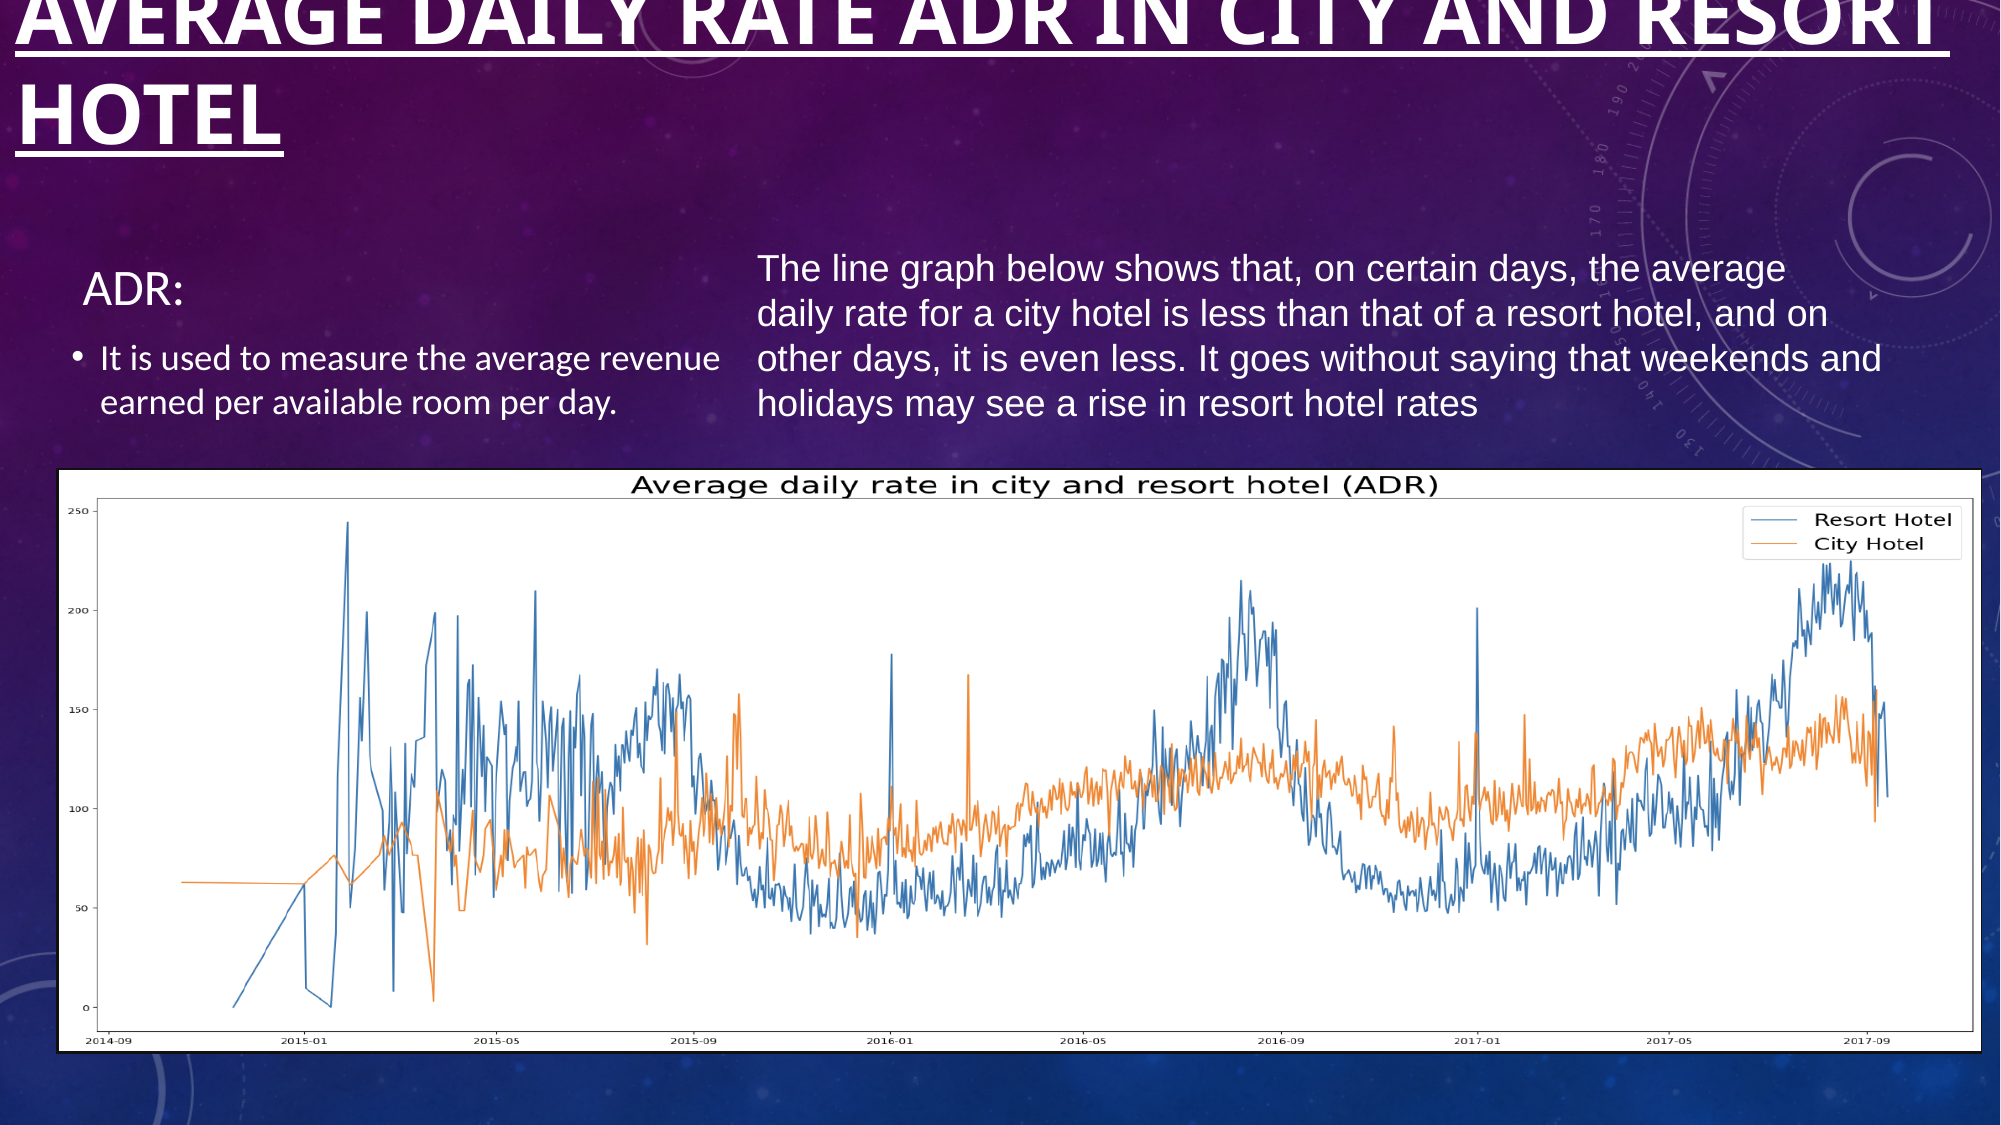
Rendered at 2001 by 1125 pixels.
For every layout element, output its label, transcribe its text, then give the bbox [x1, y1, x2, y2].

list ADR: It is used to measure the average revenue earned per available room per day. [56, 246, 742, 468]
title Average daily rate adr in city and resort hotel [0, 18, 1982, 169]
text_box The line graph below shows that, on certain days, the average daily rate for a city hotel is less than that of a resort hotel, and on other days, it is even less. It goes without saying that weekends and holidays may see a rise in resort hotel rates [742, 236, 1944, 468]
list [55, 468, 1982, 1054]
picture [0, 0, 2001, 1125]
